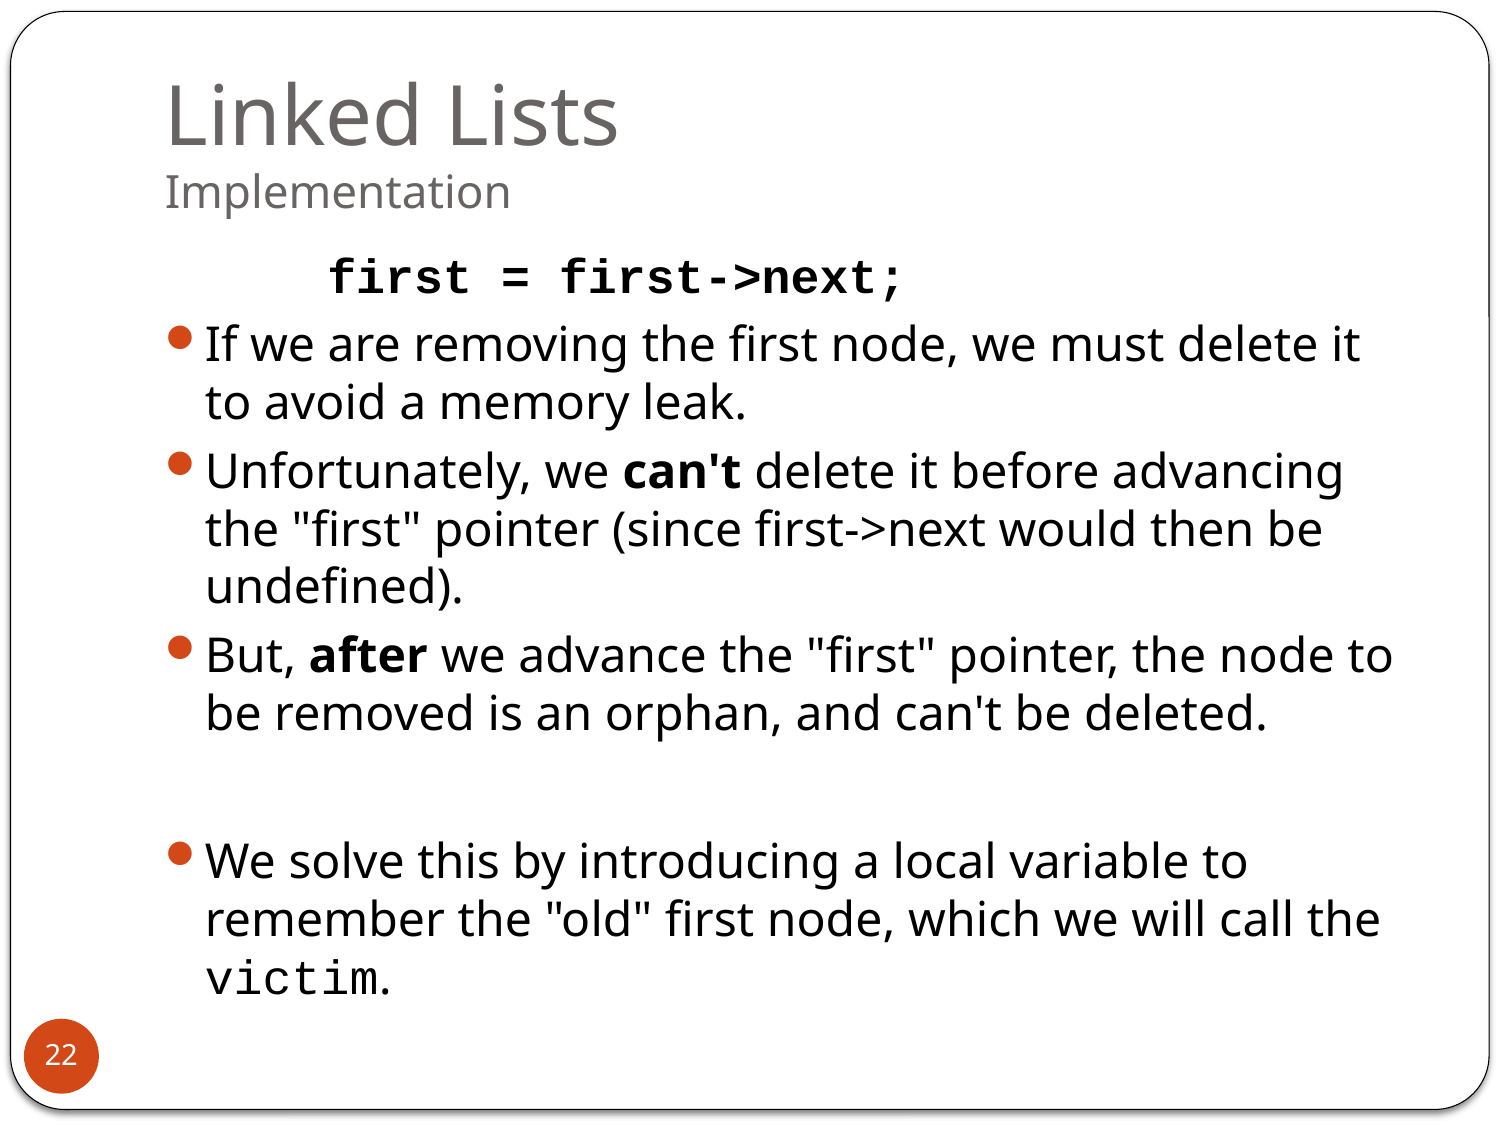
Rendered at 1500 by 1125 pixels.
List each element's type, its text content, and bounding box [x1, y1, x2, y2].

title Linked Lists Implementation [150, 45, 1425, 233]
slide_number 22 [23, 1018, 99, 1094]
list first = first->next; If we are removing the first node, we must delete it to avoid a memory leak. Unfortunately, we can't delete it before advancing the "first" pointer (since first->next would then be undefined). But, after we advance the "first" pointer, the node to be removed is an orphan, and can't be deleted. We solve this by introducing a local variable to remember the "old" first node, which we will call the victim. [150, 237, 1425, 1013]
